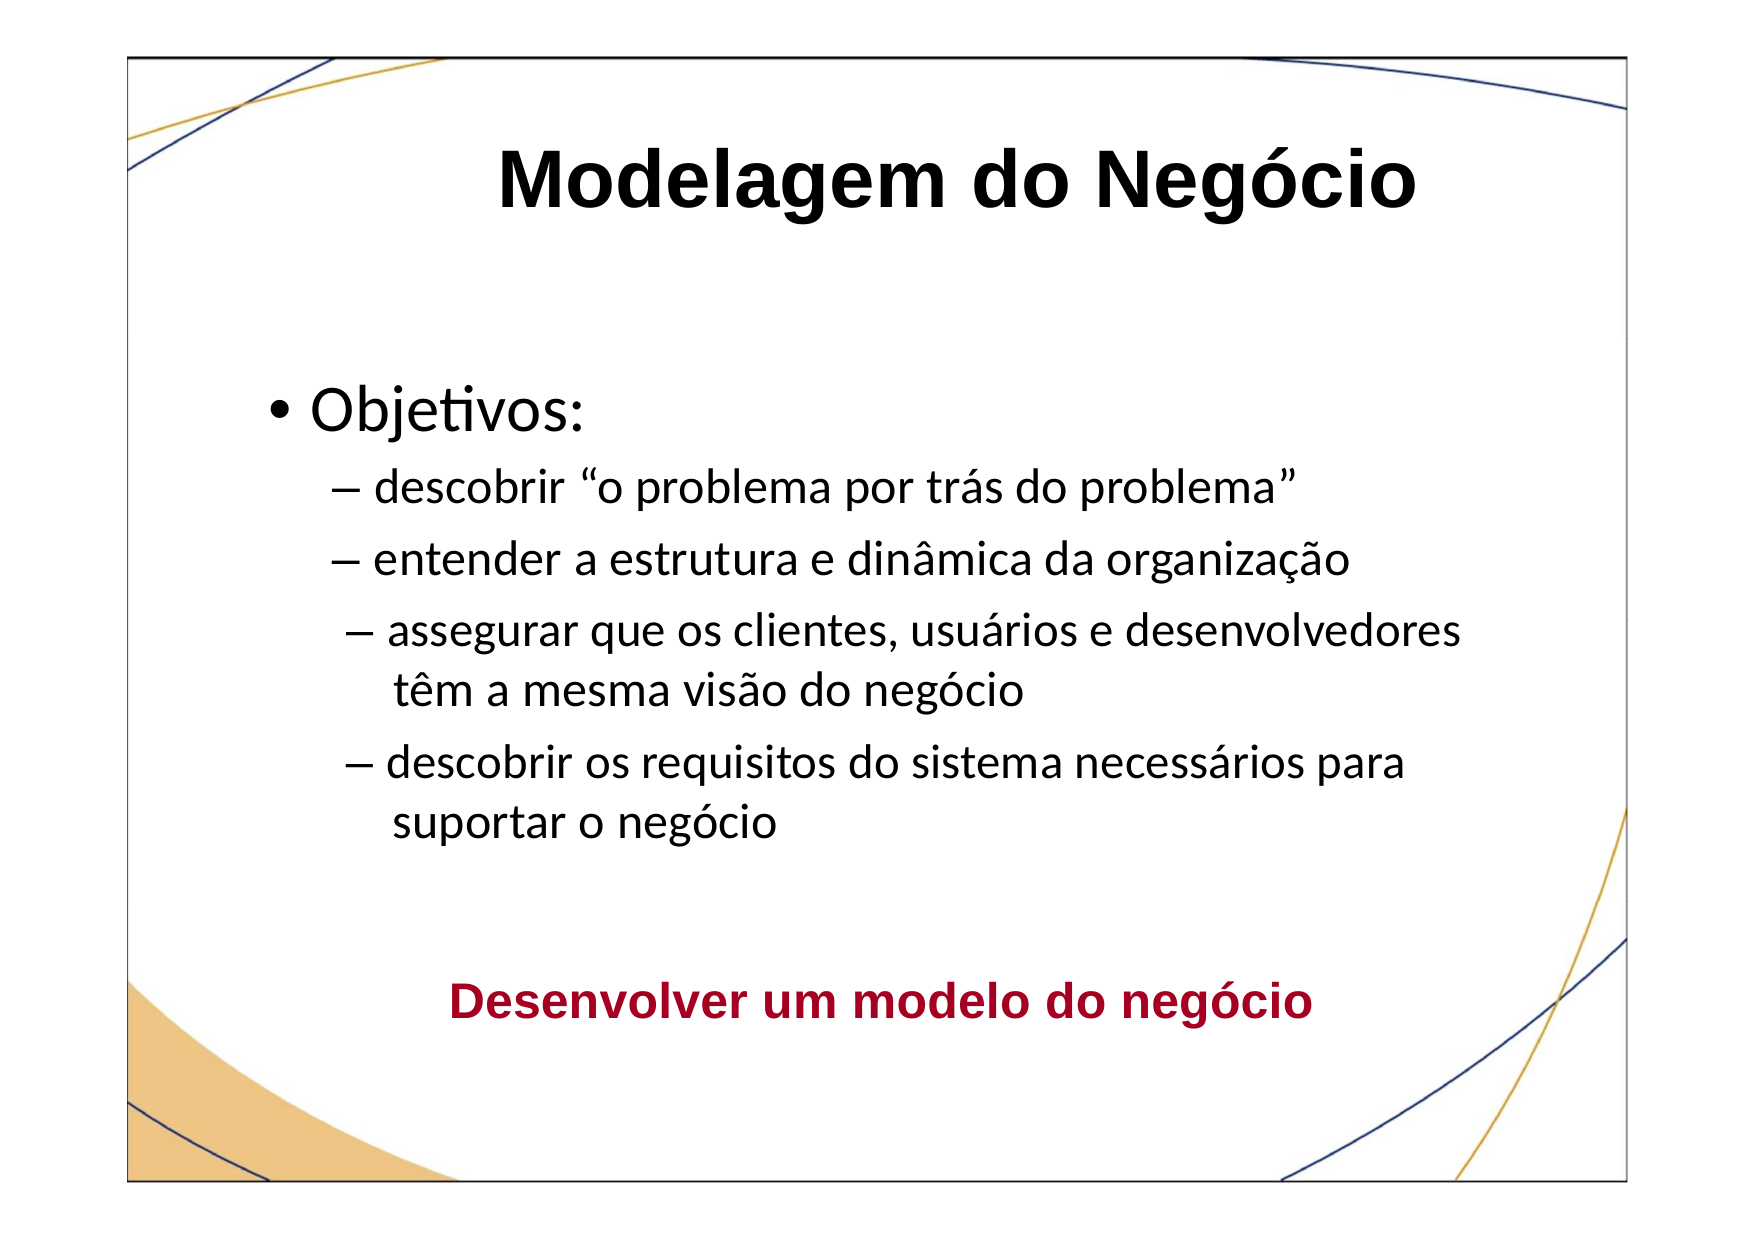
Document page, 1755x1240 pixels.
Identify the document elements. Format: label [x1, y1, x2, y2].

picture [125, 56, 1628, 1184]
